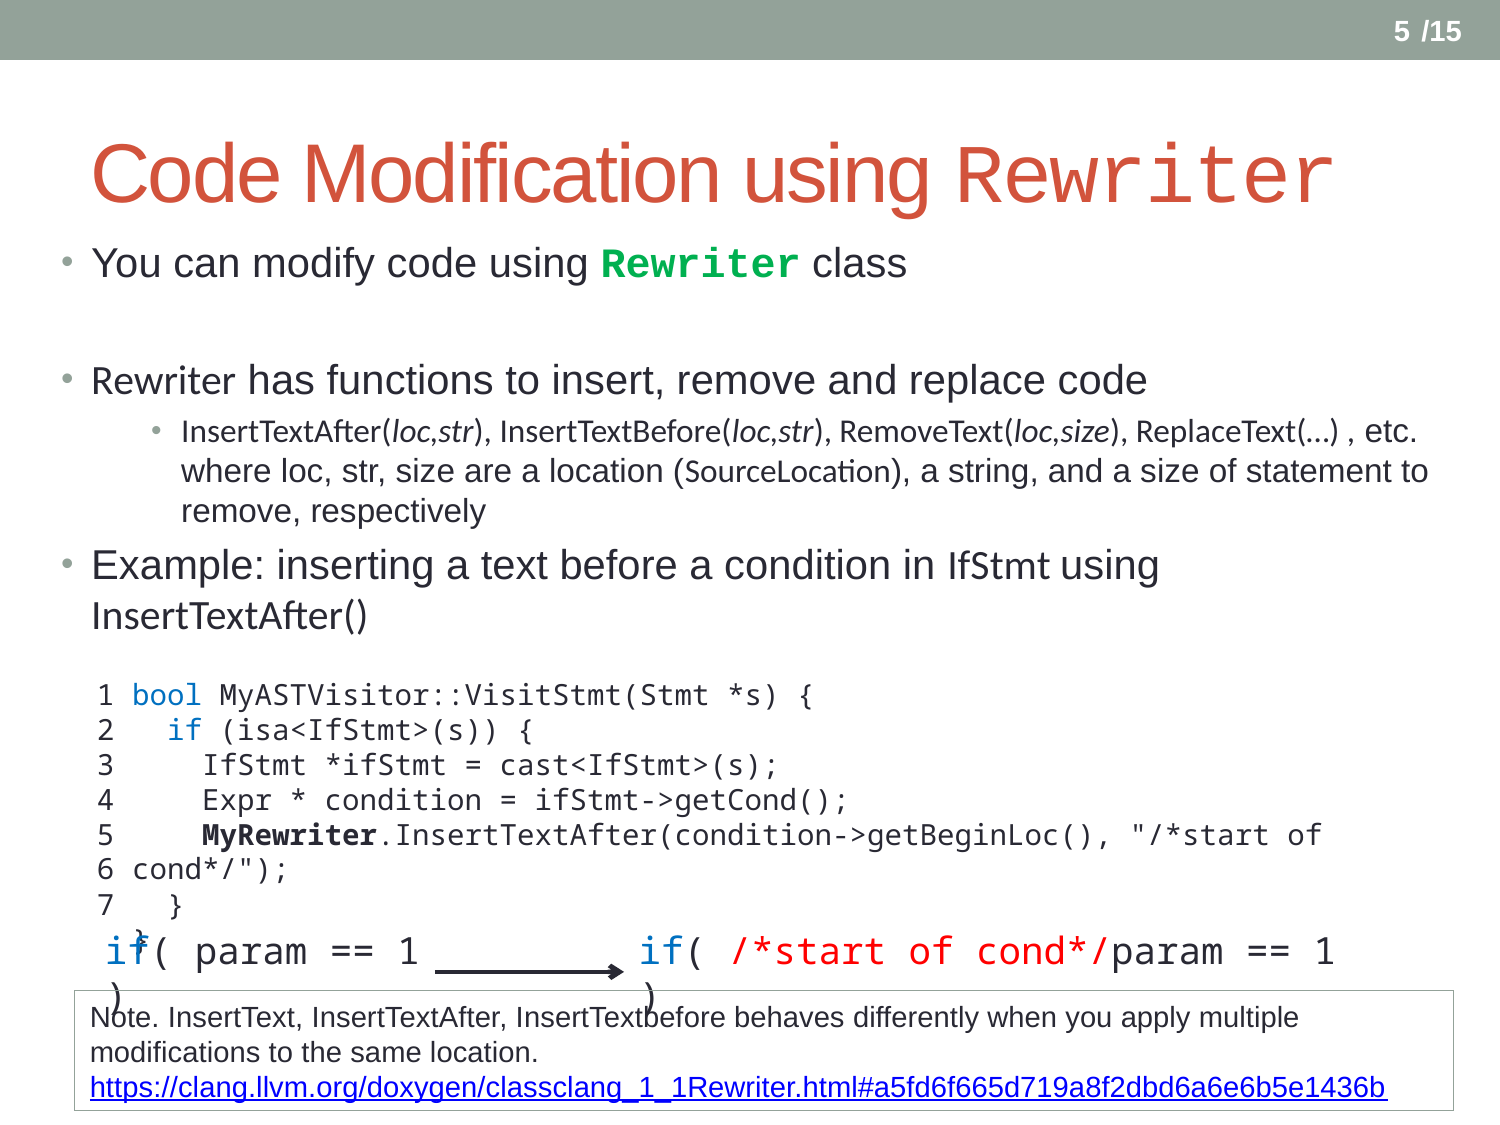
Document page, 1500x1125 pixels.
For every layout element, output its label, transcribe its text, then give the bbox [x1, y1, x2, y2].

title Code Modification using Rewriter [75, 87, 1425, 228]
text_box 1 2 3 4 5 6 7 [50, 668, 129, 929]
text_box bool MyASTVisitor::VisitStmt(Stmt *s) { if (isa<IfStmt>(s)) { IfStmt *ifStmt = cast<IfStmt>(s); Expr * condition = ifStmt->getCond(); MyRewriter.InsertTextAfter(condition->getBeginLoc(), "/*start of cond*/"); } } [129, 668, 1392, 964]
text_box if( /*start of cond*/param == 1 ) [624, 919, 1357, 990]
text_box if( param == 1 ) [89, 919, 435, 990]
list You can modify code using Rewriter class Rewriter has functions to insert, remove and replace code InsertTextAfter(loc,str), InsertTextBefore(loc,str), RemoveText(loc,size), ReplaceText(…) , etc. where loc, str, size are a location (SourceLocation), a string, and a size of statement to remove, respectively Example: inserting a text before a condition in IfStmt using InsertTextAfter() [46, 228, 1454, 1029]
text_box Note. InsertText, InsertTextAfter, InsertTextbefore behaves differently when you apply multiple modifications to the same location. https://clang.llvm.org/doxygen/classclang_1_1Rewriter.html#a5fd6f665d719a8f2dbd6a6e6b5e1436b [74, 990, 1454, 1111]
slide_number 4 [1328, 3, 1425, 57]
